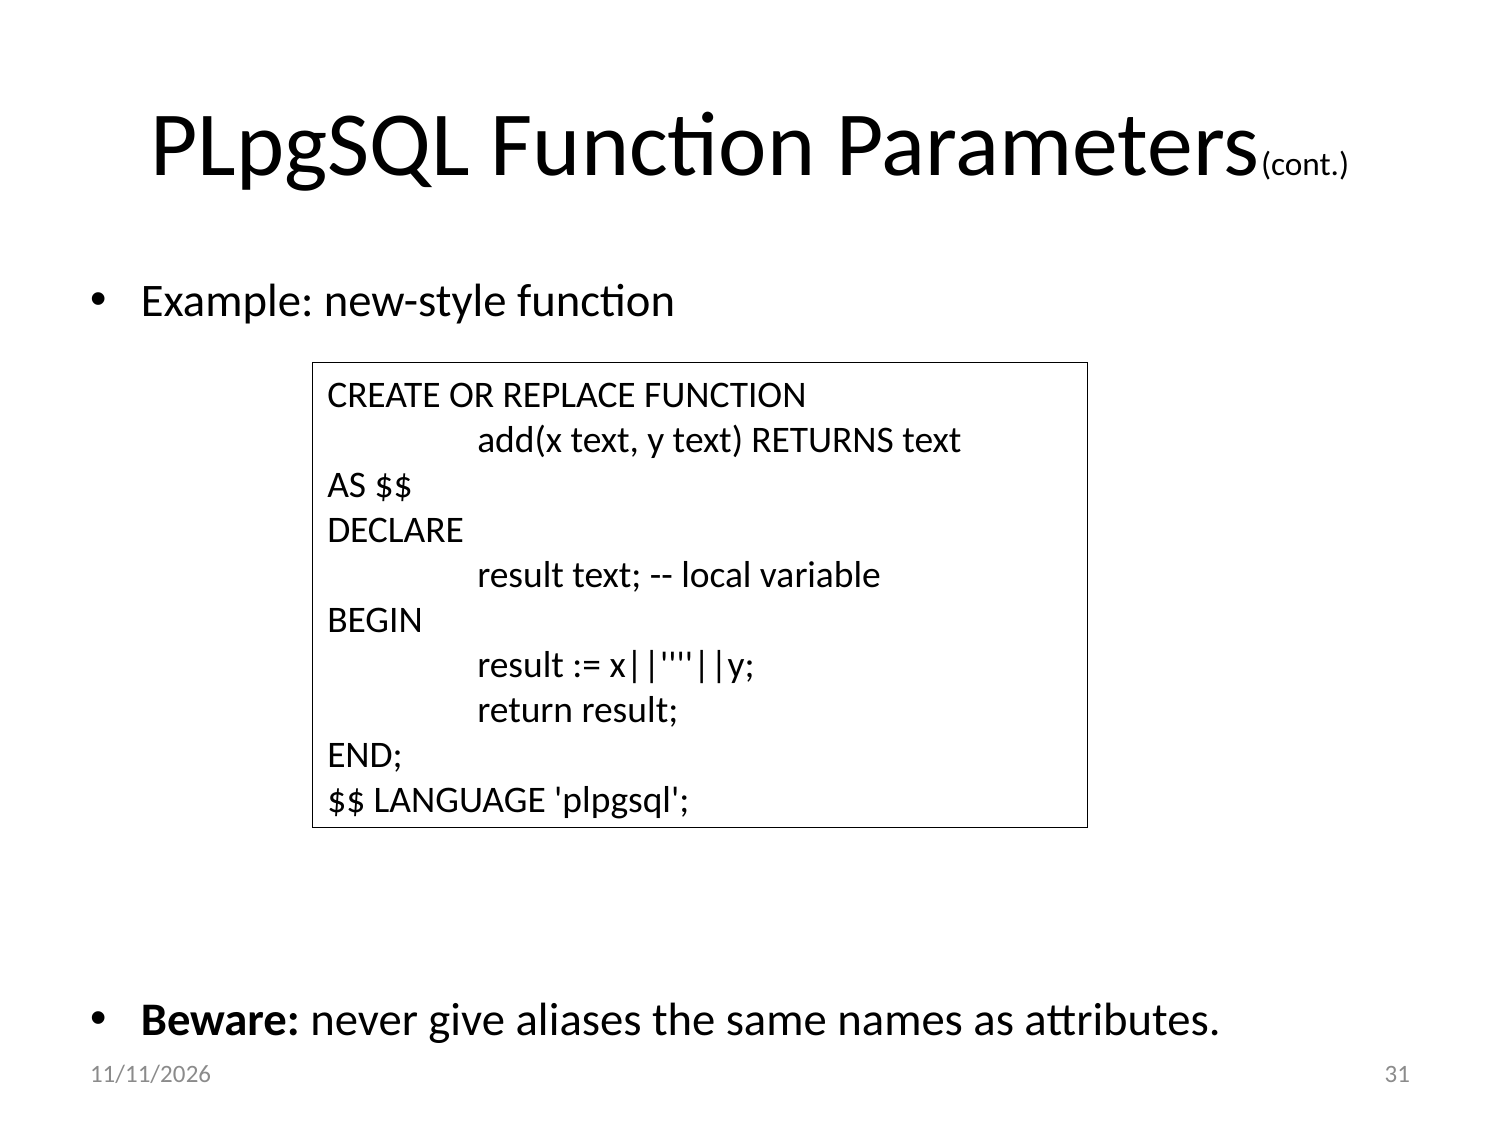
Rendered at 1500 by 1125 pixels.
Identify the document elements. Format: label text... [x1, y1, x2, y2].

title PLpgSQL Function Parameters(cont.) [75, 45, 1425, 233]
text_box CREATE OR REPLACE FUNCTION add(x text, y text) RETURNS text AS $$ DECLARE result text; -- local variable BEGIN result := x||''''||y; return result; END; $$ LANGUAGE 'plpgsql'; [312, 362, 1088, 828]
slide_number 31 [1074, 1042, 1425, 1103]
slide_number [75, 1042, 425, 1103]
list Example: new-style function Beware: never give aliases the same names as attributes. [75, 262, 1425, 1063]
